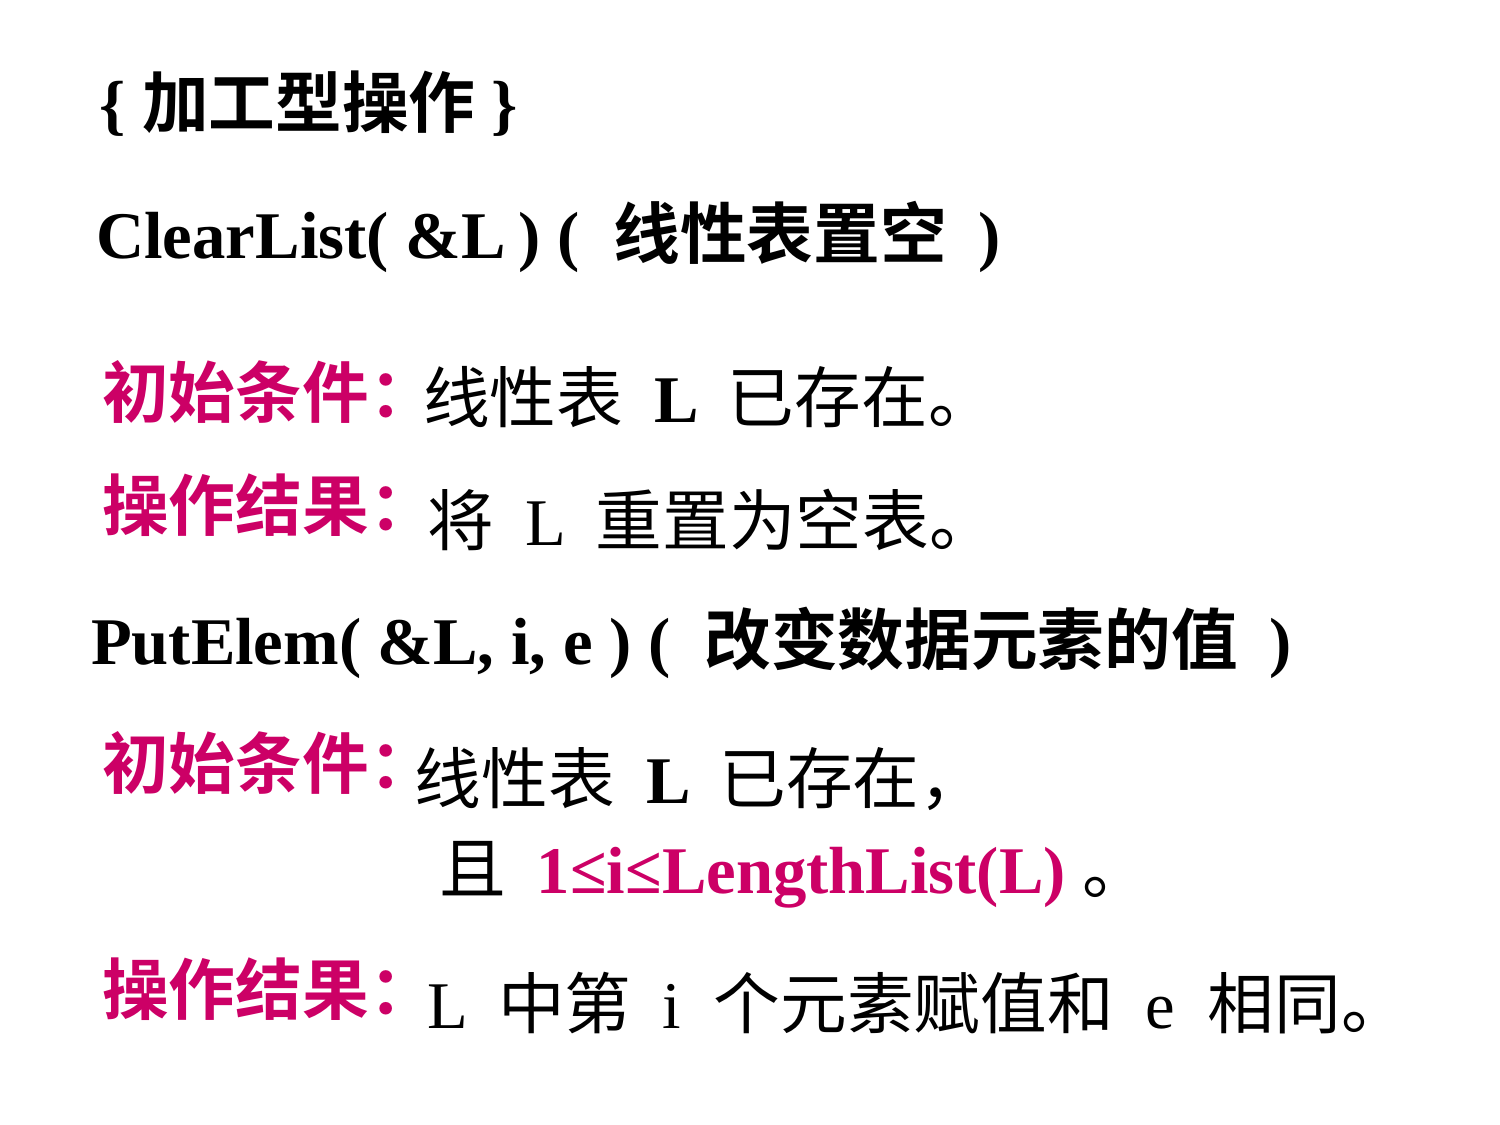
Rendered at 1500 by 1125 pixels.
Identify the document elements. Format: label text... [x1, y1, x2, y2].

text_box L 中第 i 个元素赋值和 e 相同。 [412, 938, 1459, 1050]
text_box 将 L 重置为空表。 [412, 455, 1199, 567]
text_box 线性表 L 已存在。 [408, 348, 1000, 443]
text_box 初始条件： 操作结果： [87, 343, 561, 552]
text_box 且 1≤i≤LengthList(L)。 [424, 818, 1165, 914]
text_box PutElem( &L, i, e ) ( 改变数据元素的值 ) [76, 590, 1365, 685]
text_box 初始条件： 操作结果： [87, 713, 479, 1036]
text_box {加工型操作} [85, 53, 533, 149]
text_box 线性表 L 已存在， [399, 713, 1188, 825]
text_box ClearList( &L ) ( 线性表置空 ) [64, 184, 1090, 279]
